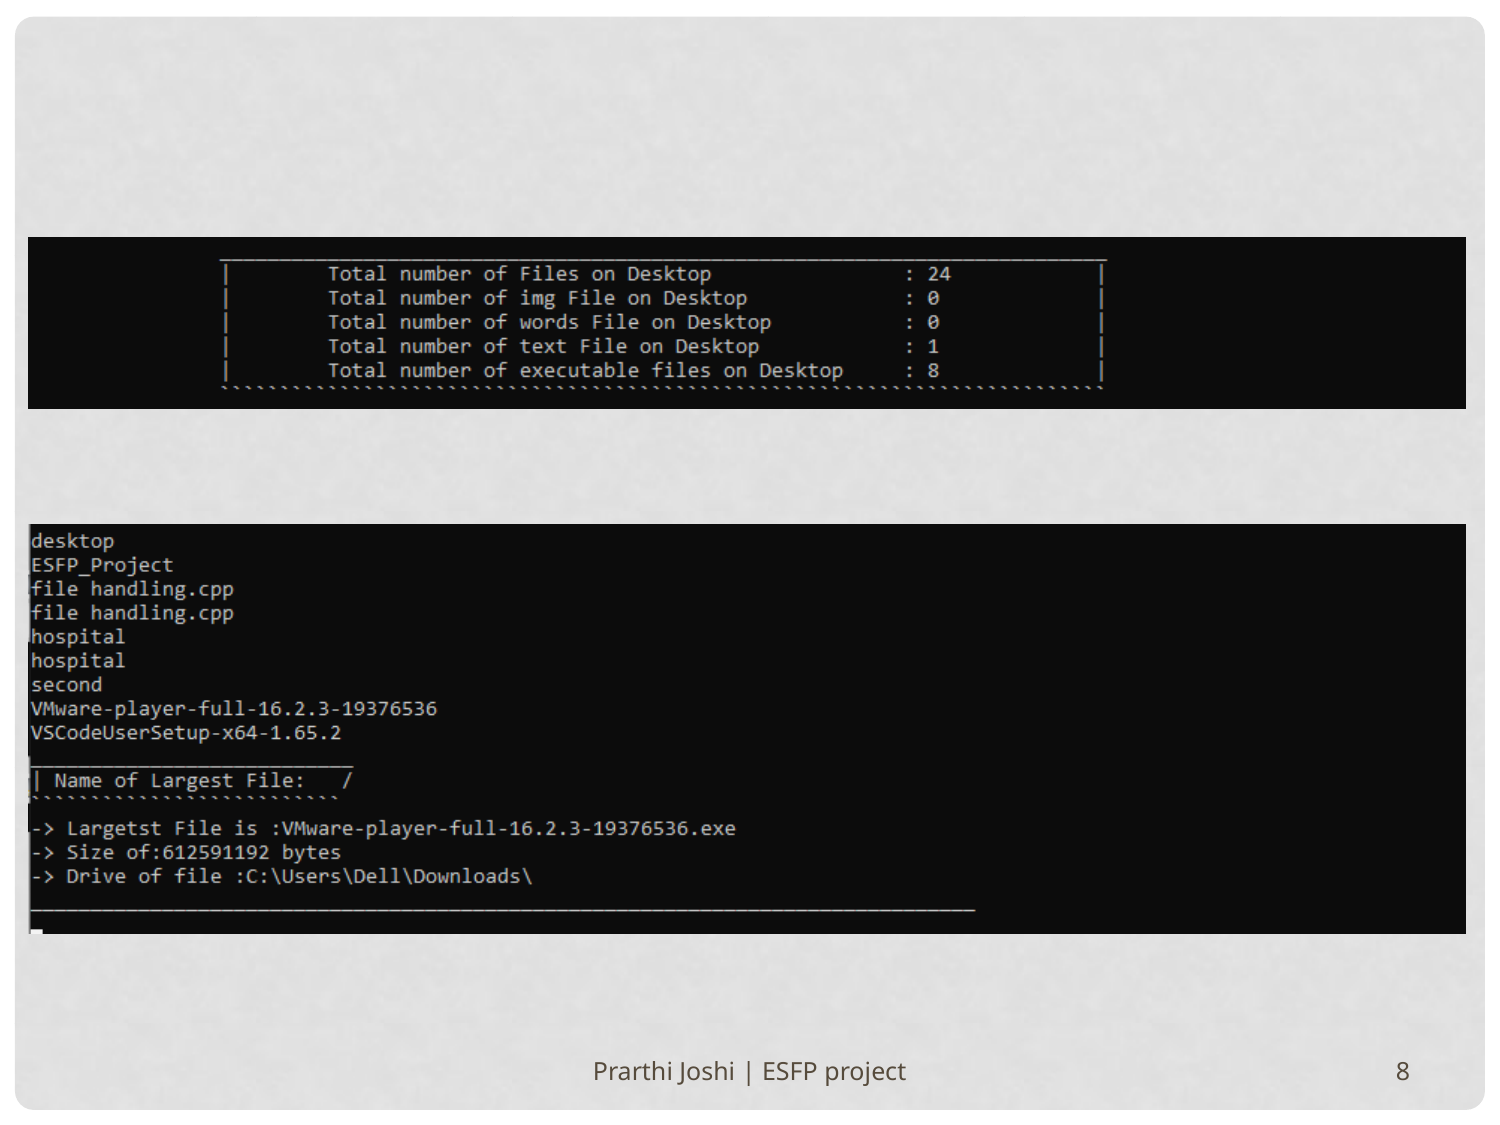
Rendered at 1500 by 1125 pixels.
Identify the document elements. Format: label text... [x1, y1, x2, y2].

picture [28, 524, 1466, 935]
slide_number 8 [1074, 1042, 1425, 1103]
footer Prarthi Joshi | ESFP project [512, 1042, 988, 1103]
picture [28, 237, 1466, 409]
